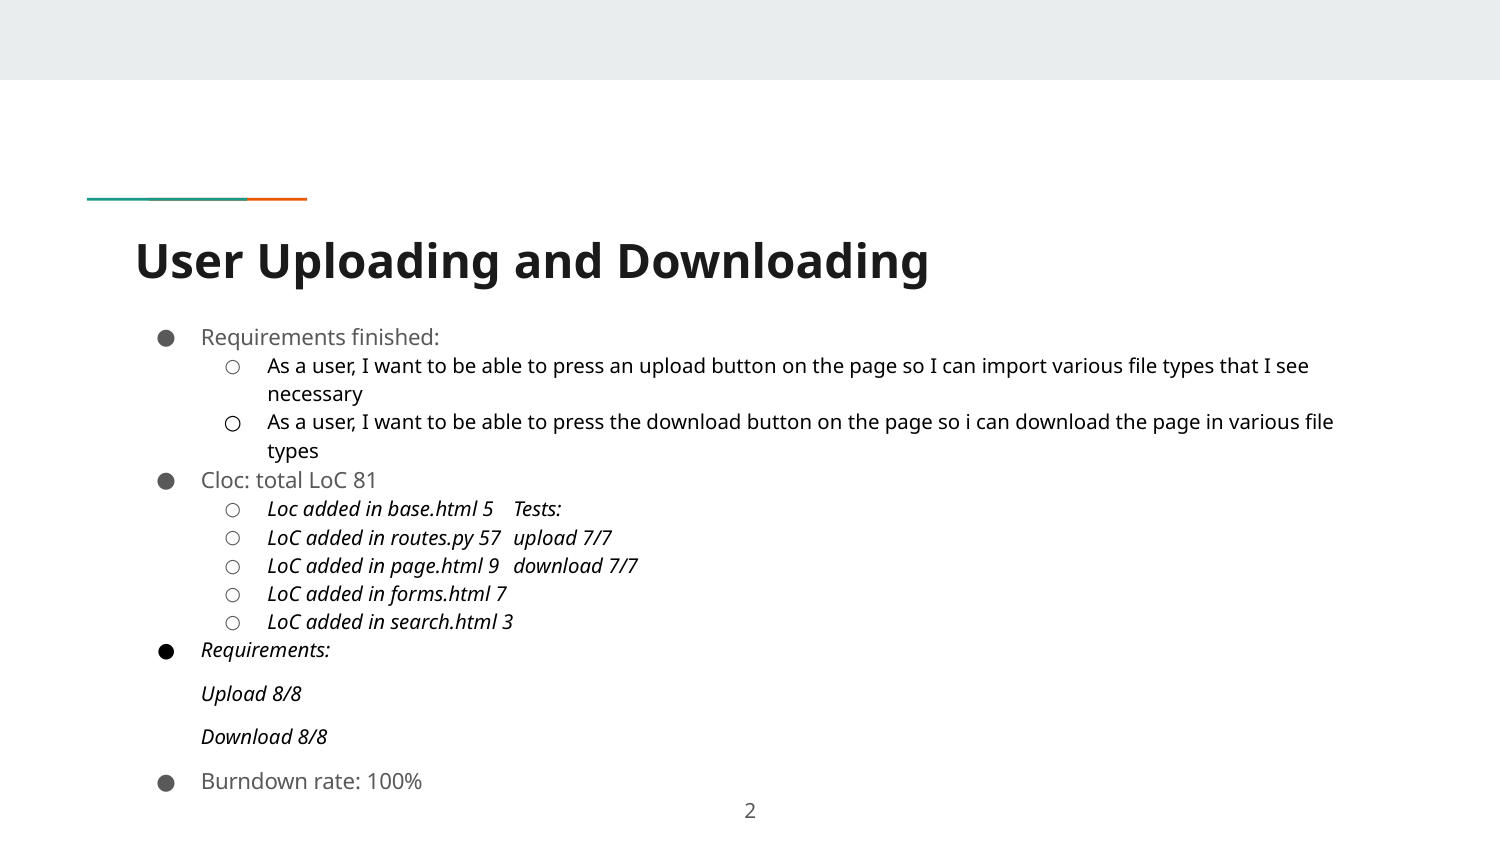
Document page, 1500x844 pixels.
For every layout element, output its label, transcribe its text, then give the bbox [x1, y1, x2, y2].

slide_number ‹#› [705, 779, 796, 844]
title User Uploading and Downloading [119, 216, 1381, 304]
list Requirements finished: As a user, I want to be able to press an upload button on the page so I can import various file types that I see necessary As a user, I want to be able to press the download button on the page so i can download the page in various file types Cloc: total LoC 81 Loc added in base.html 5 Tests: LoC added in routes.py 57 upload 7/7 LoC added in page.html 9 download 7/7 LoC added in forms.html 7 LoC added in search.html 3 Requirements: Upload 8/8 Download 8/8 Burndown rate: 100% [119, 304, 1381, 816]
